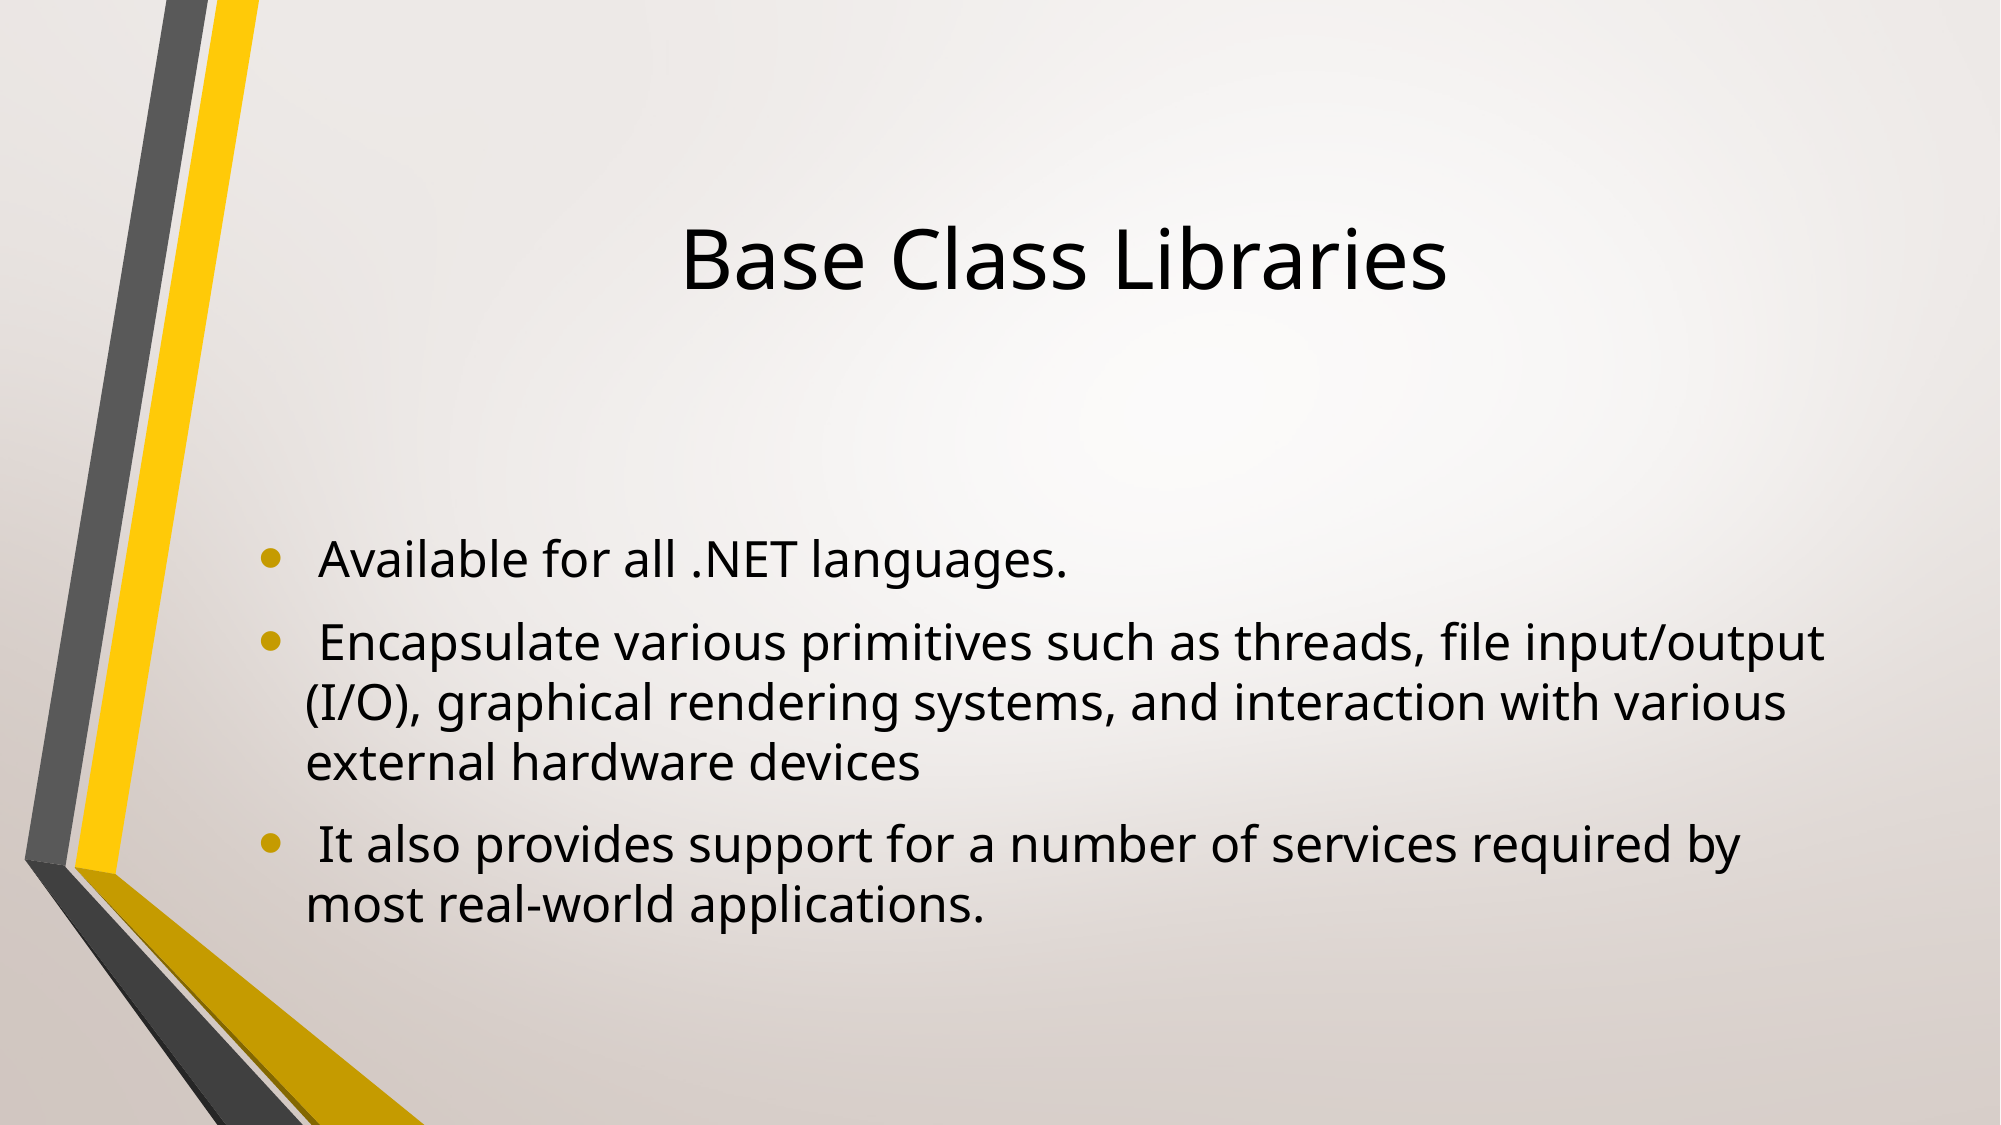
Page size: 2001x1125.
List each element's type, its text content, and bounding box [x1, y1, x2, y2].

title Base Class Libraries [243, 112, 1887, 400]
list Available for all .NET languages. Encapsulate various primitives such as threads, file input/output (I/O), graphical rendering systems, and interaction with various external hardware devices It also provides support for a number of services required by most real-world applications. [243, 437, 1887, 950]
